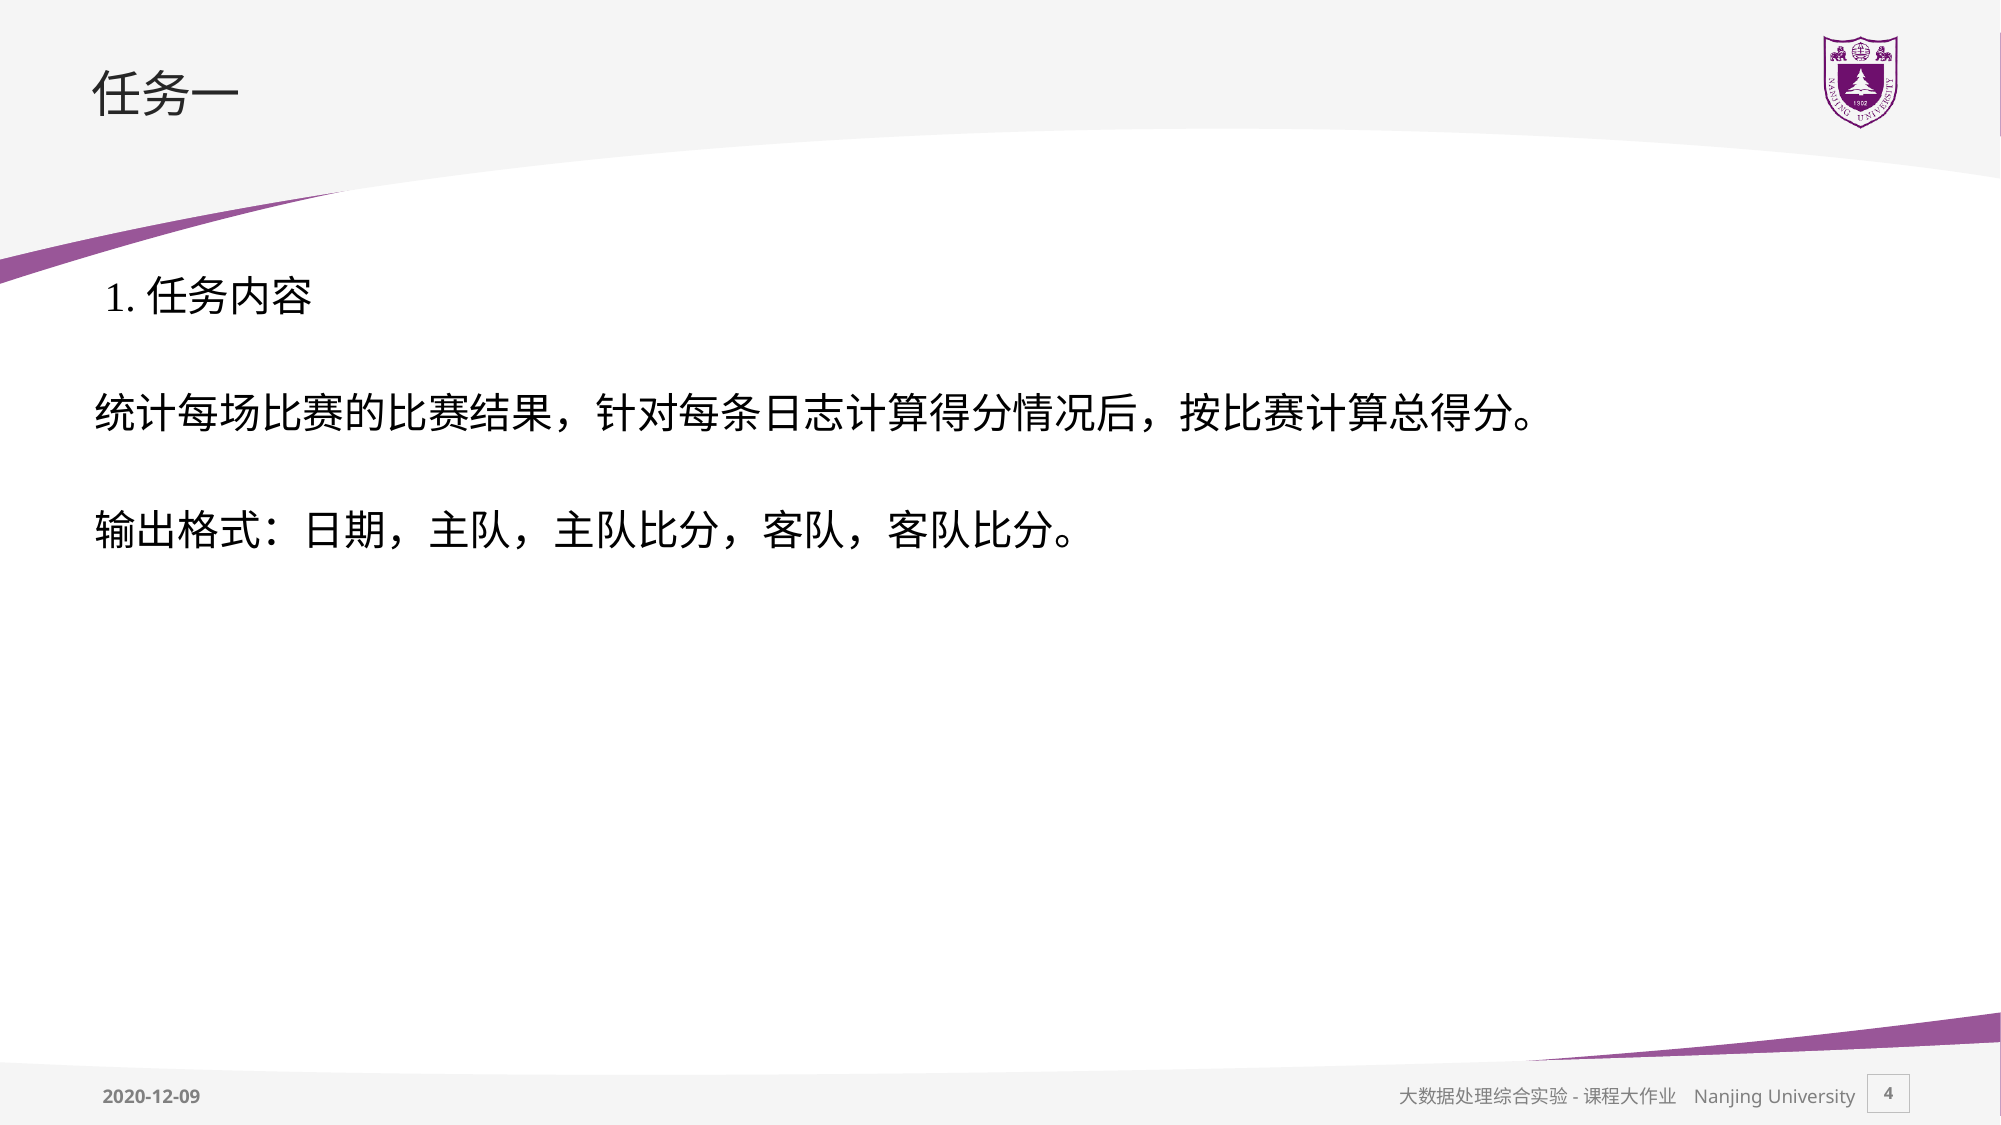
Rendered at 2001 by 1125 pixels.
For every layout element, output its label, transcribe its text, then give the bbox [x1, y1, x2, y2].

title 任务一 [79, 57, 1880, 146]
picture [1812, 33, 1909, 130]
text_box 1.任务内容 统计每场比赛的比赛结果，针对每条日志计算得分情况后，按比赛计算总得分。 输出格式：日期，主队，主队比分，客队，客队比分。 [79, 262, 1748, 961]
